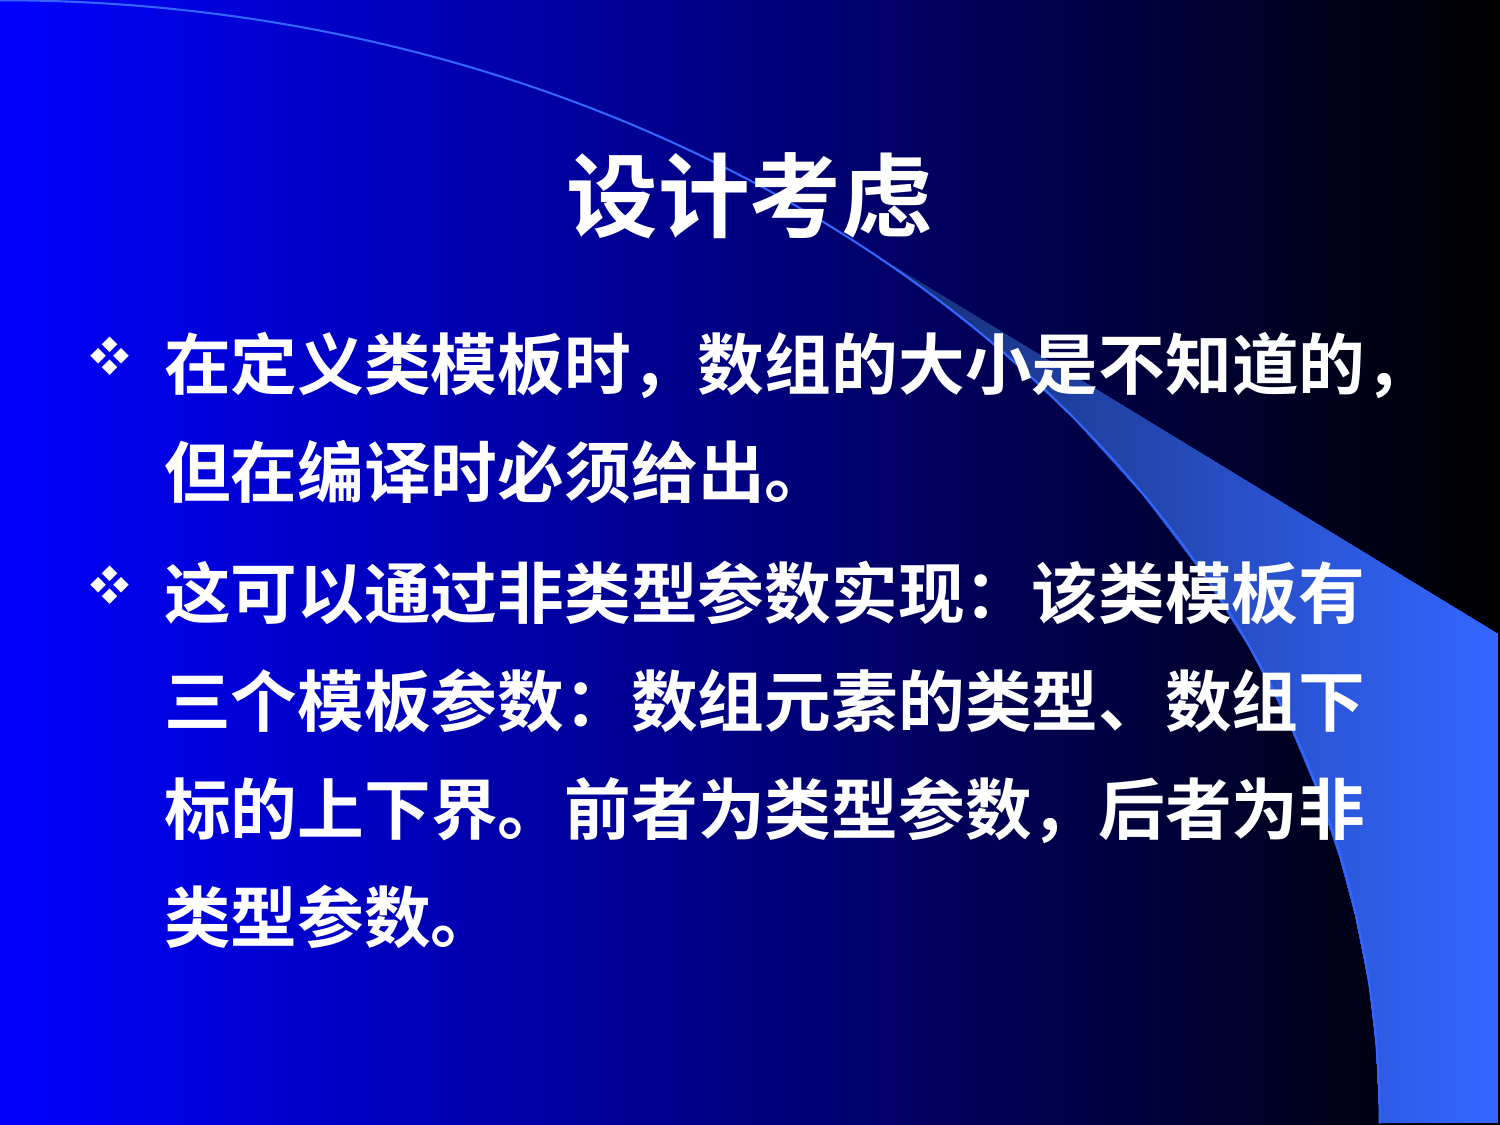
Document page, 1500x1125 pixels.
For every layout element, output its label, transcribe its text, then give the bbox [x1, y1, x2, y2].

list 在定义类模板时，数组的大小是不知道的，但在编译时必须给出。 这可以通过非类型参数实现：该类模板有三个模板参数：数组元素的类型、数组下标的上下界。前者为类型参数，后者为非类型参数。 [70, 287, 1419, 1092]
title 设计考虑 [112, 99, 1388, 287]
